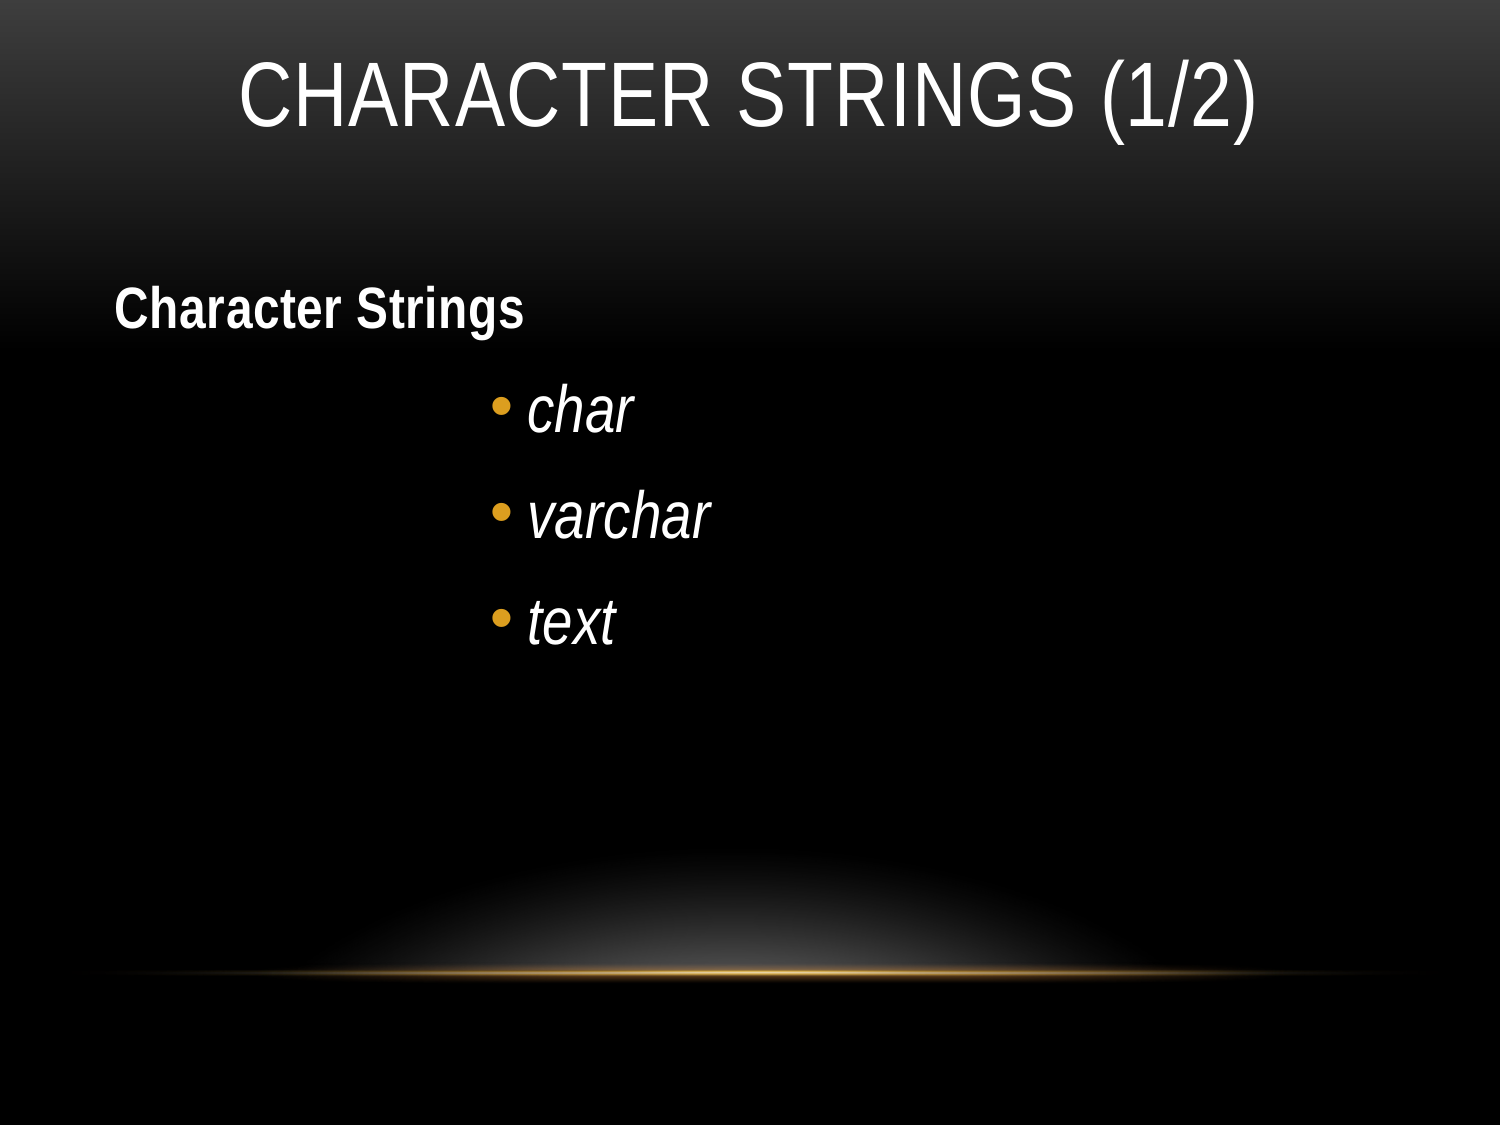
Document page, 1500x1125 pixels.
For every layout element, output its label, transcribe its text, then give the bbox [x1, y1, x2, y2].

list Character Strings char varchar text [99, 262, 1400, 938]
picture [0, 0, 1500, 1125]
title CHARACTER STRINGS (1/2) [99, 75, 1400, 262]
